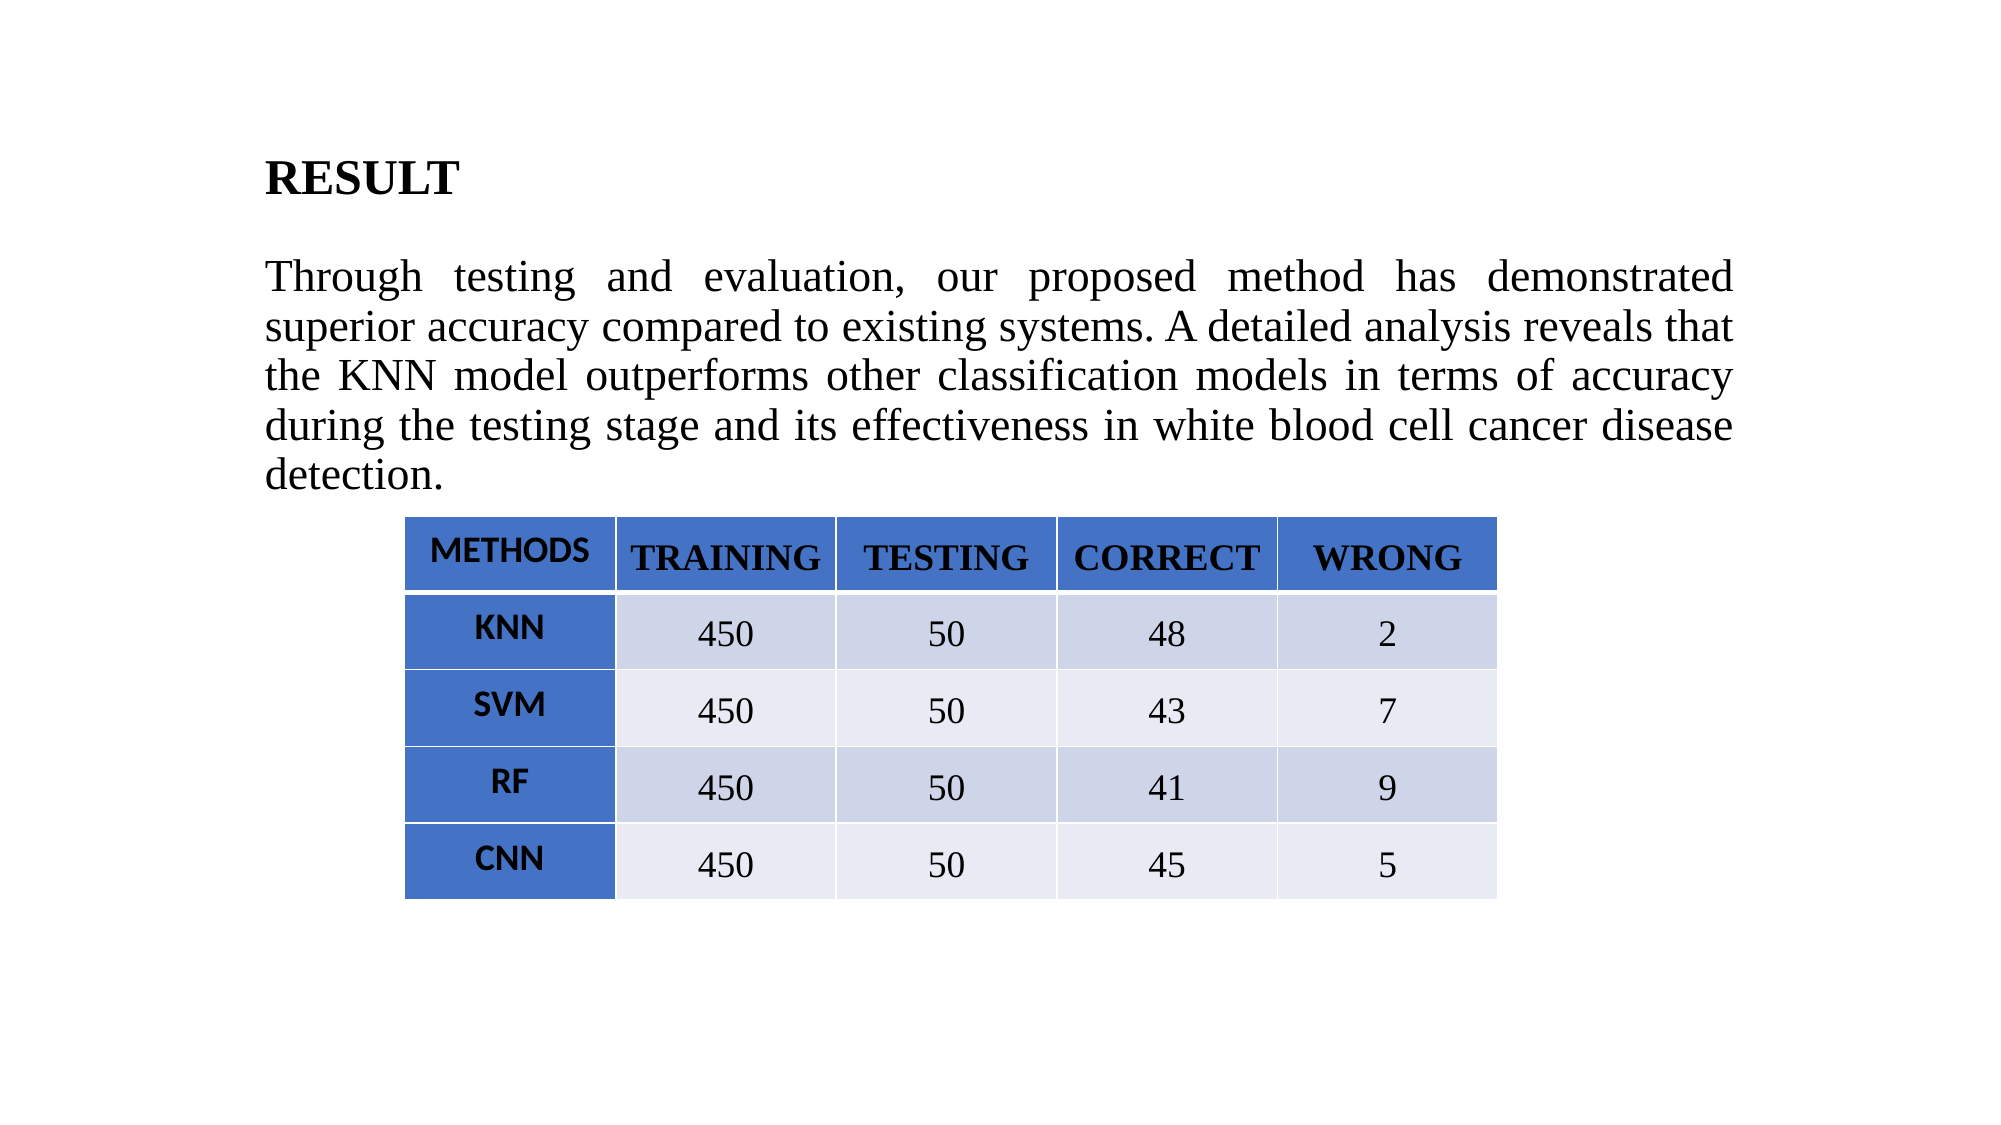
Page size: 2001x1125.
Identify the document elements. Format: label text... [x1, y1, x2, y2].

title RESULT [249, 116, 1750, 213]
table_header TRAINING [617, 517, 835, 590]
table_cell 7 [1278, 670, 1497, 746]
table_cell 2 [1278, 595, 1497, 669]
table_cell KNN [405, 595, 615, 669]
table_header METHODS [405, 517, 615, 590]
table_cell 41 [1058, 747, 1277, 822]
table_cell SVM [405, 670, 615, 746]
subtitle Through testing and evaluation, our proposed method has demonstrated superior accuracy compared to existing systems. A detailed analysis reveals that the KNN model outperforms other classification models in terms of accuracy during the testing stage and its effectiveness in white blood cell cancer disease detection. [249, 244, 1750, 913]
table_header TESTING [837, 517, 1056, 590]
table_cell RF [405, 747, 615, 822]
table_cell 48 [1058, 595, 1277, 669]
table_cell 450 [617, 747, 835, 822]
table_cell 450 [617, 670, 835, 746]
table_cell 50 [837, 670, 1056, 746]
table_cell 50 [837, 747, 1056, 822]
table_header WRONG [1278, 517, 1497, 590]
table_cell 45 [1058, 824, 1277, 899]
table_cell 450 [617, 824, 835, 899]
table_cell CNN [405, 824, 615, 899]
table_cell 43 [1058, 670, 1277, 746]
table_cell 50 [837, 824, 1056, 899]
table_cell 450 [617, 595, 835, 669]
table_cell 9 [1278, 747, 1497, 822]
table_cell 5 [1278, 824, 1497, 899]
table_header CORRECT [1058, 517, 1277, 590]
table_cell 50 [837, 595, 1056, 669]
